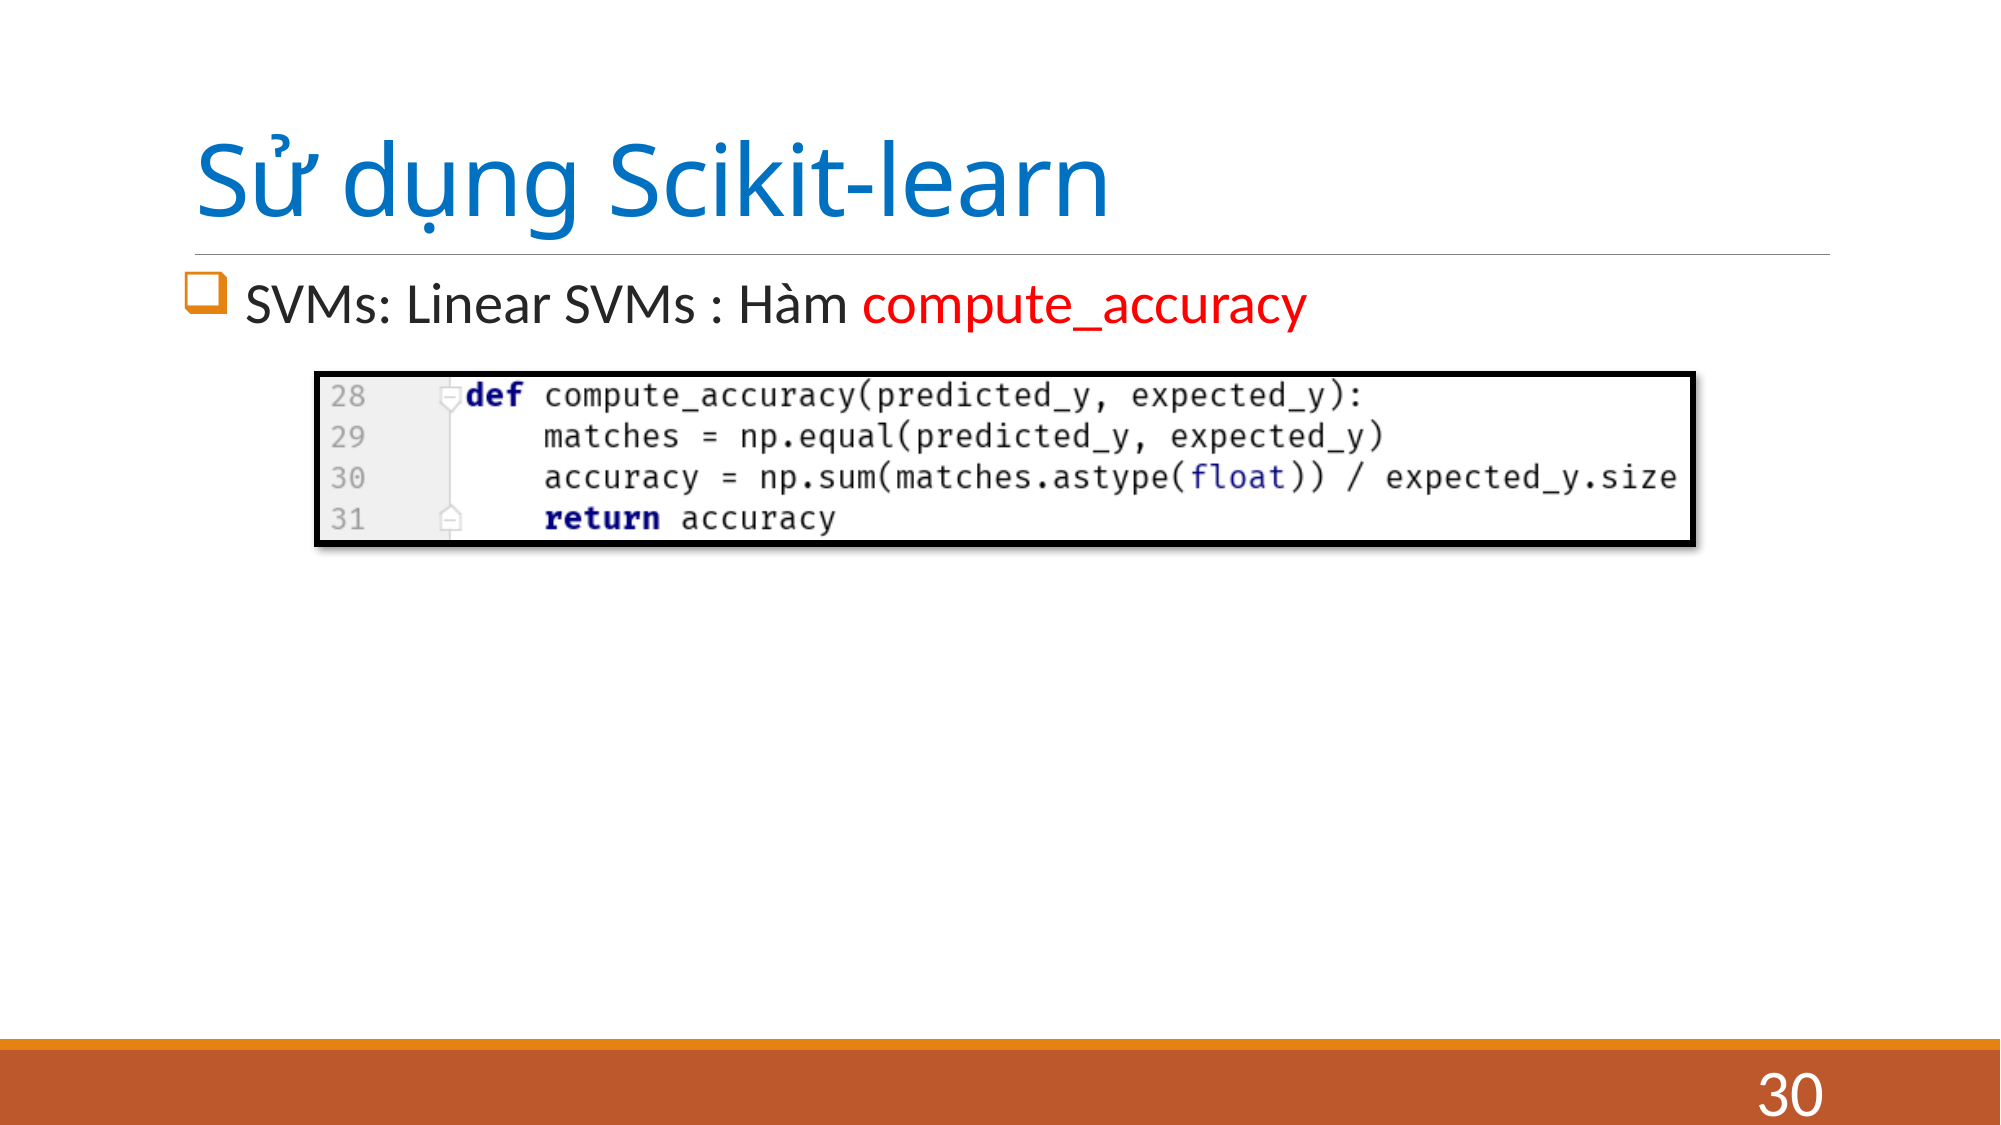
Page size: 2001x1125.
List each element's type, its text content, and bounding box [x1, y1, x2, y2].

title Sử dụng Scikit-learn [180, 47, 1830, 244]
picture [319, 376, 1691, 541]
slide_number 30 [1624, 1059, 1840, 1120]
list SVMs: Linear SVMs : Hàm compute_accuracy [180, 265, 1830, 1060]
